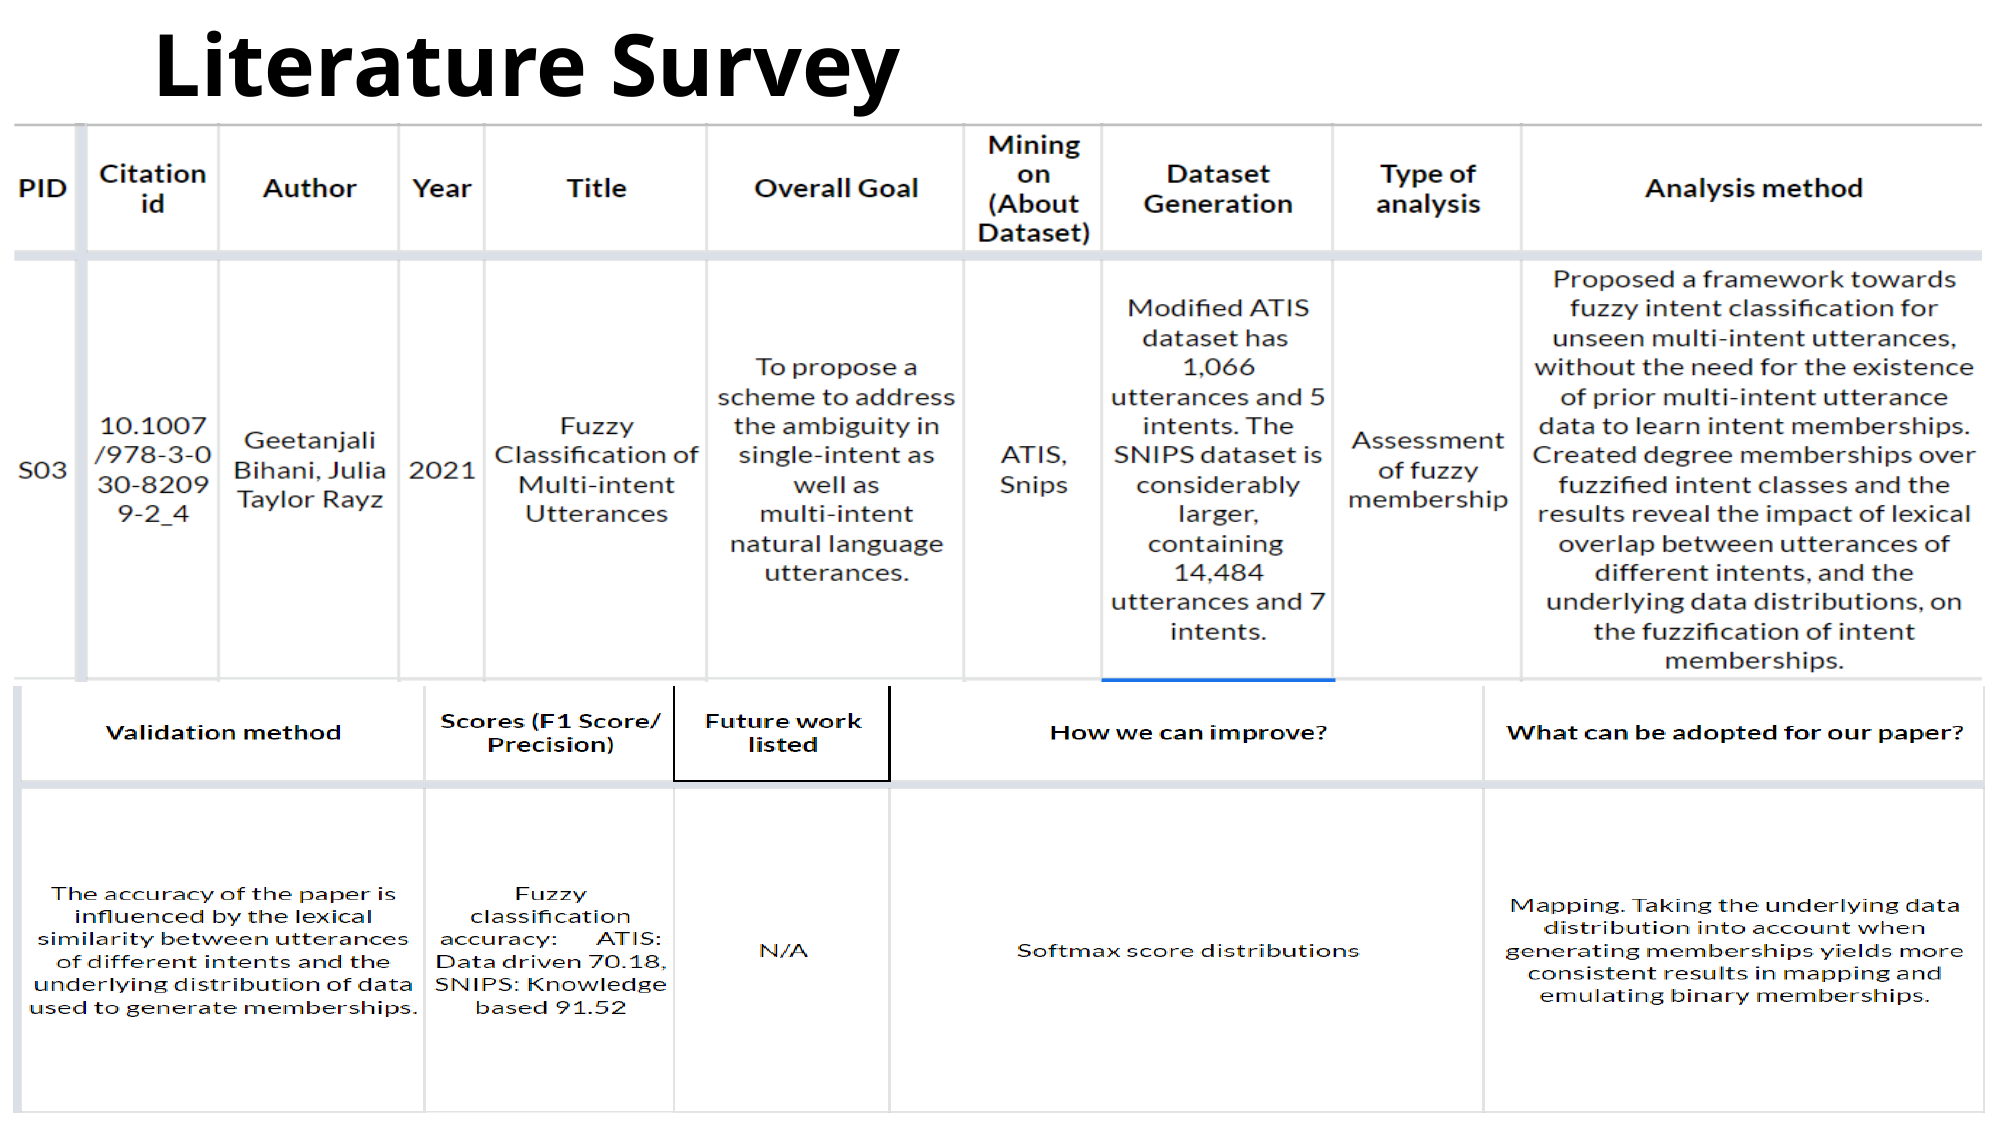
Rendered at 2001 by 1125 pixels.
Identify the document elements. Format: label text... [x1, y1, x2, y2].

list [14, 123, 1984, 684]
picture [13, 686, 1985, 1113]
title Literature Survey [137, 14, 1863, 123]
